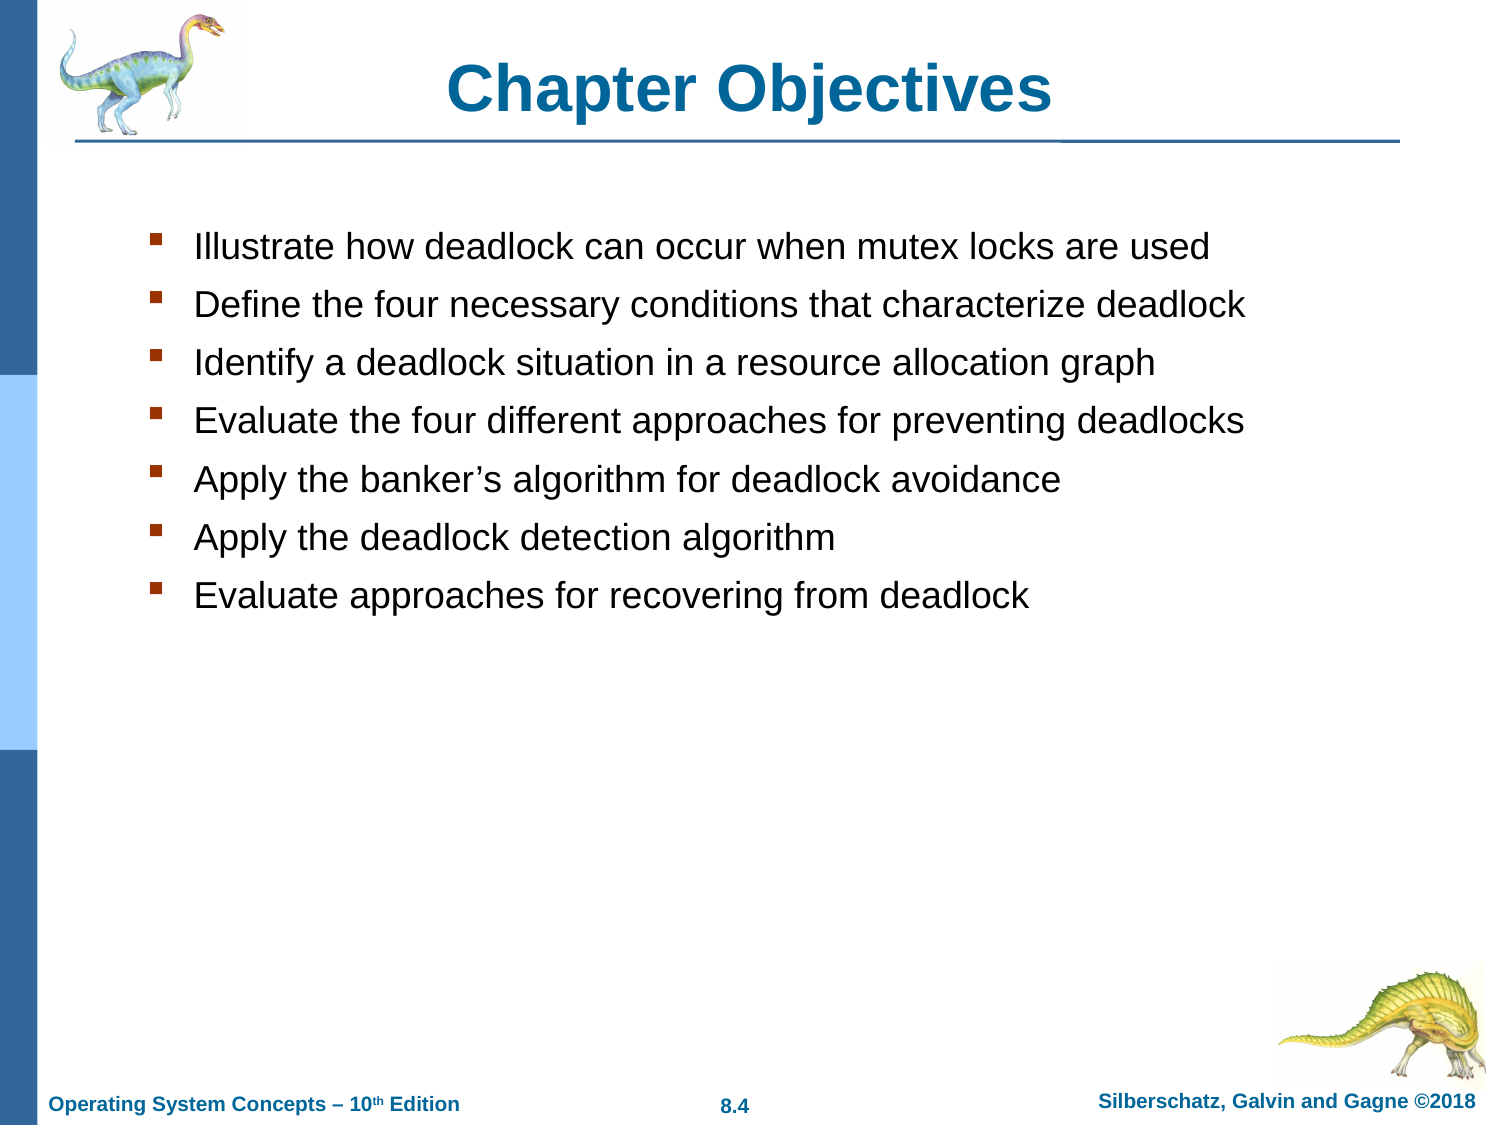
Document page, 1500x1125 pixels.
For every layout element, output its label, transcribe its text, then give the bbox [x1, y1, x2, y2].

list Illustrate how deadlock can occur when mutex locks are used Define the four necessary conditions that characterize deadlock Identify a deadlock situation in a resource allocation graph Evaluate the four different approaches for preventing deadlocks Apply the banker’s algorithm for deadlock avoidance Apply the deadlock detection algorithm Evaluate approaches for recovering from deadlock [131, 214, 1407, 953]
picture [1275, 959, 1486, 1090]
picture [46, 0, 243, 149]
title Chapter Objectives [75, 37, 1425, 133]
